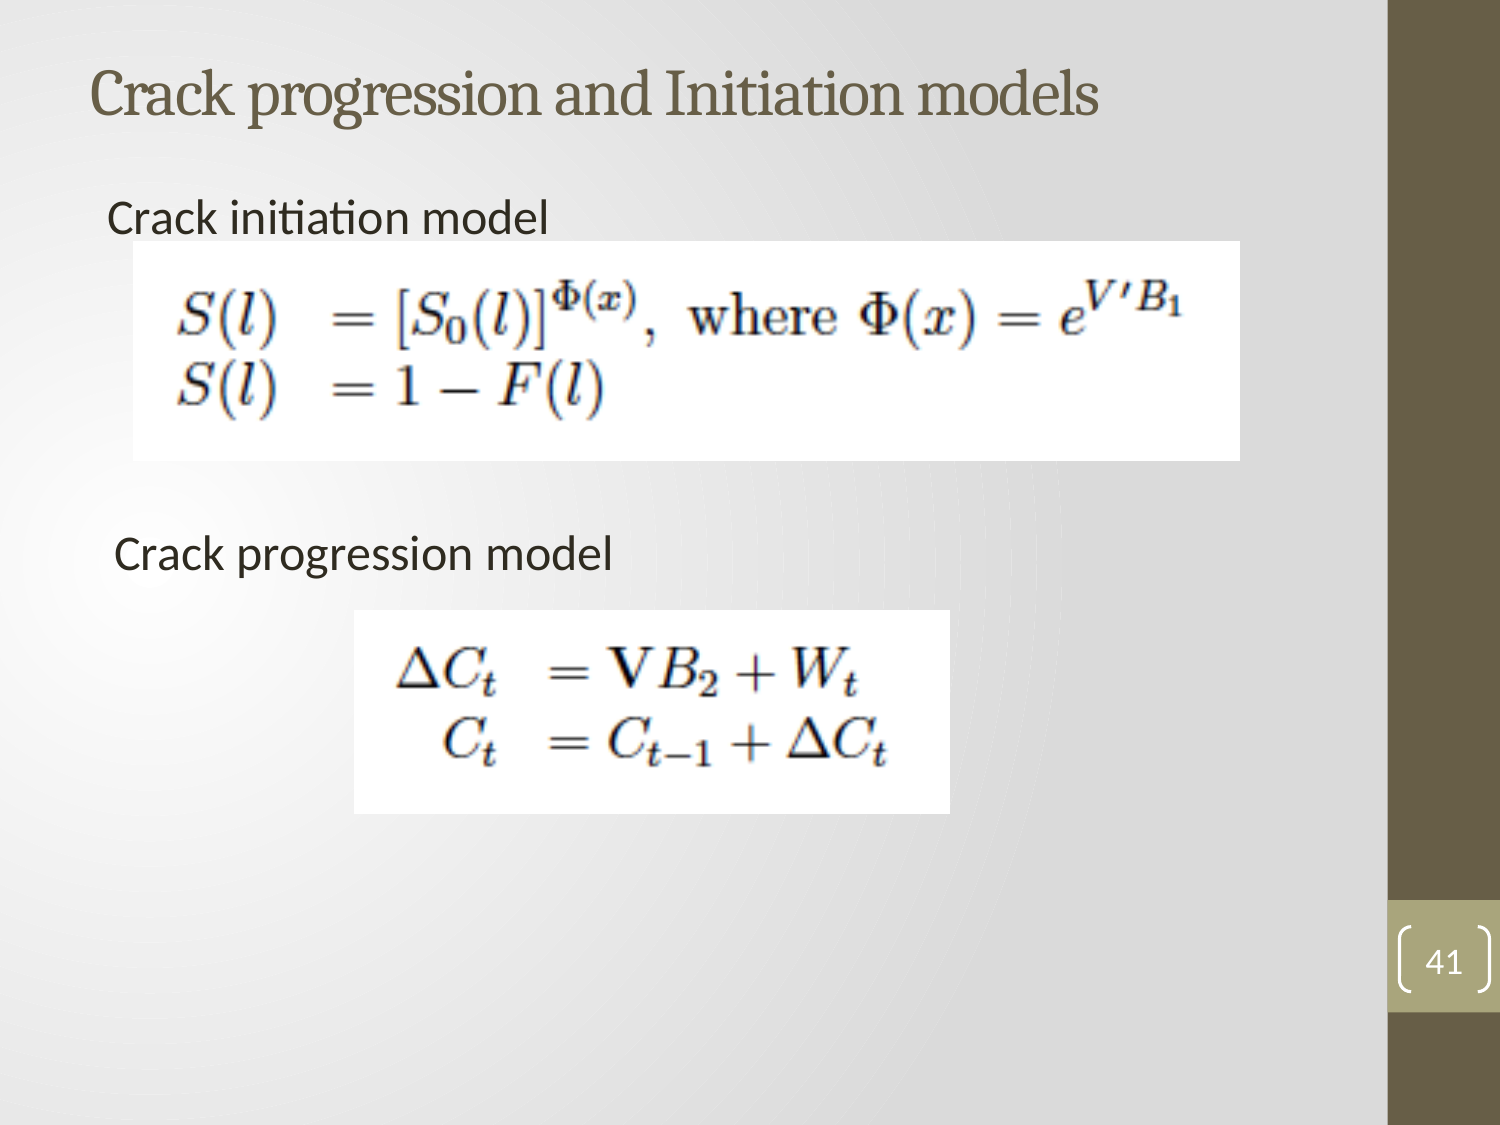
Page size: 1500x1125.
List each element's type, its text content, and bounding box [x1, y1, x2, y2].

picture [132, 240, 1240, 462]
slide_number 41 [1397, 925, 1492, 994]
title Crack progression and Initiation models [75, 45, 1325, 133]
text_box Crack initiation model [92, 177, 597, 253]
text_box Crack progression model [99, 512, 673, 588]
picture [354, 610, 950, 815]
